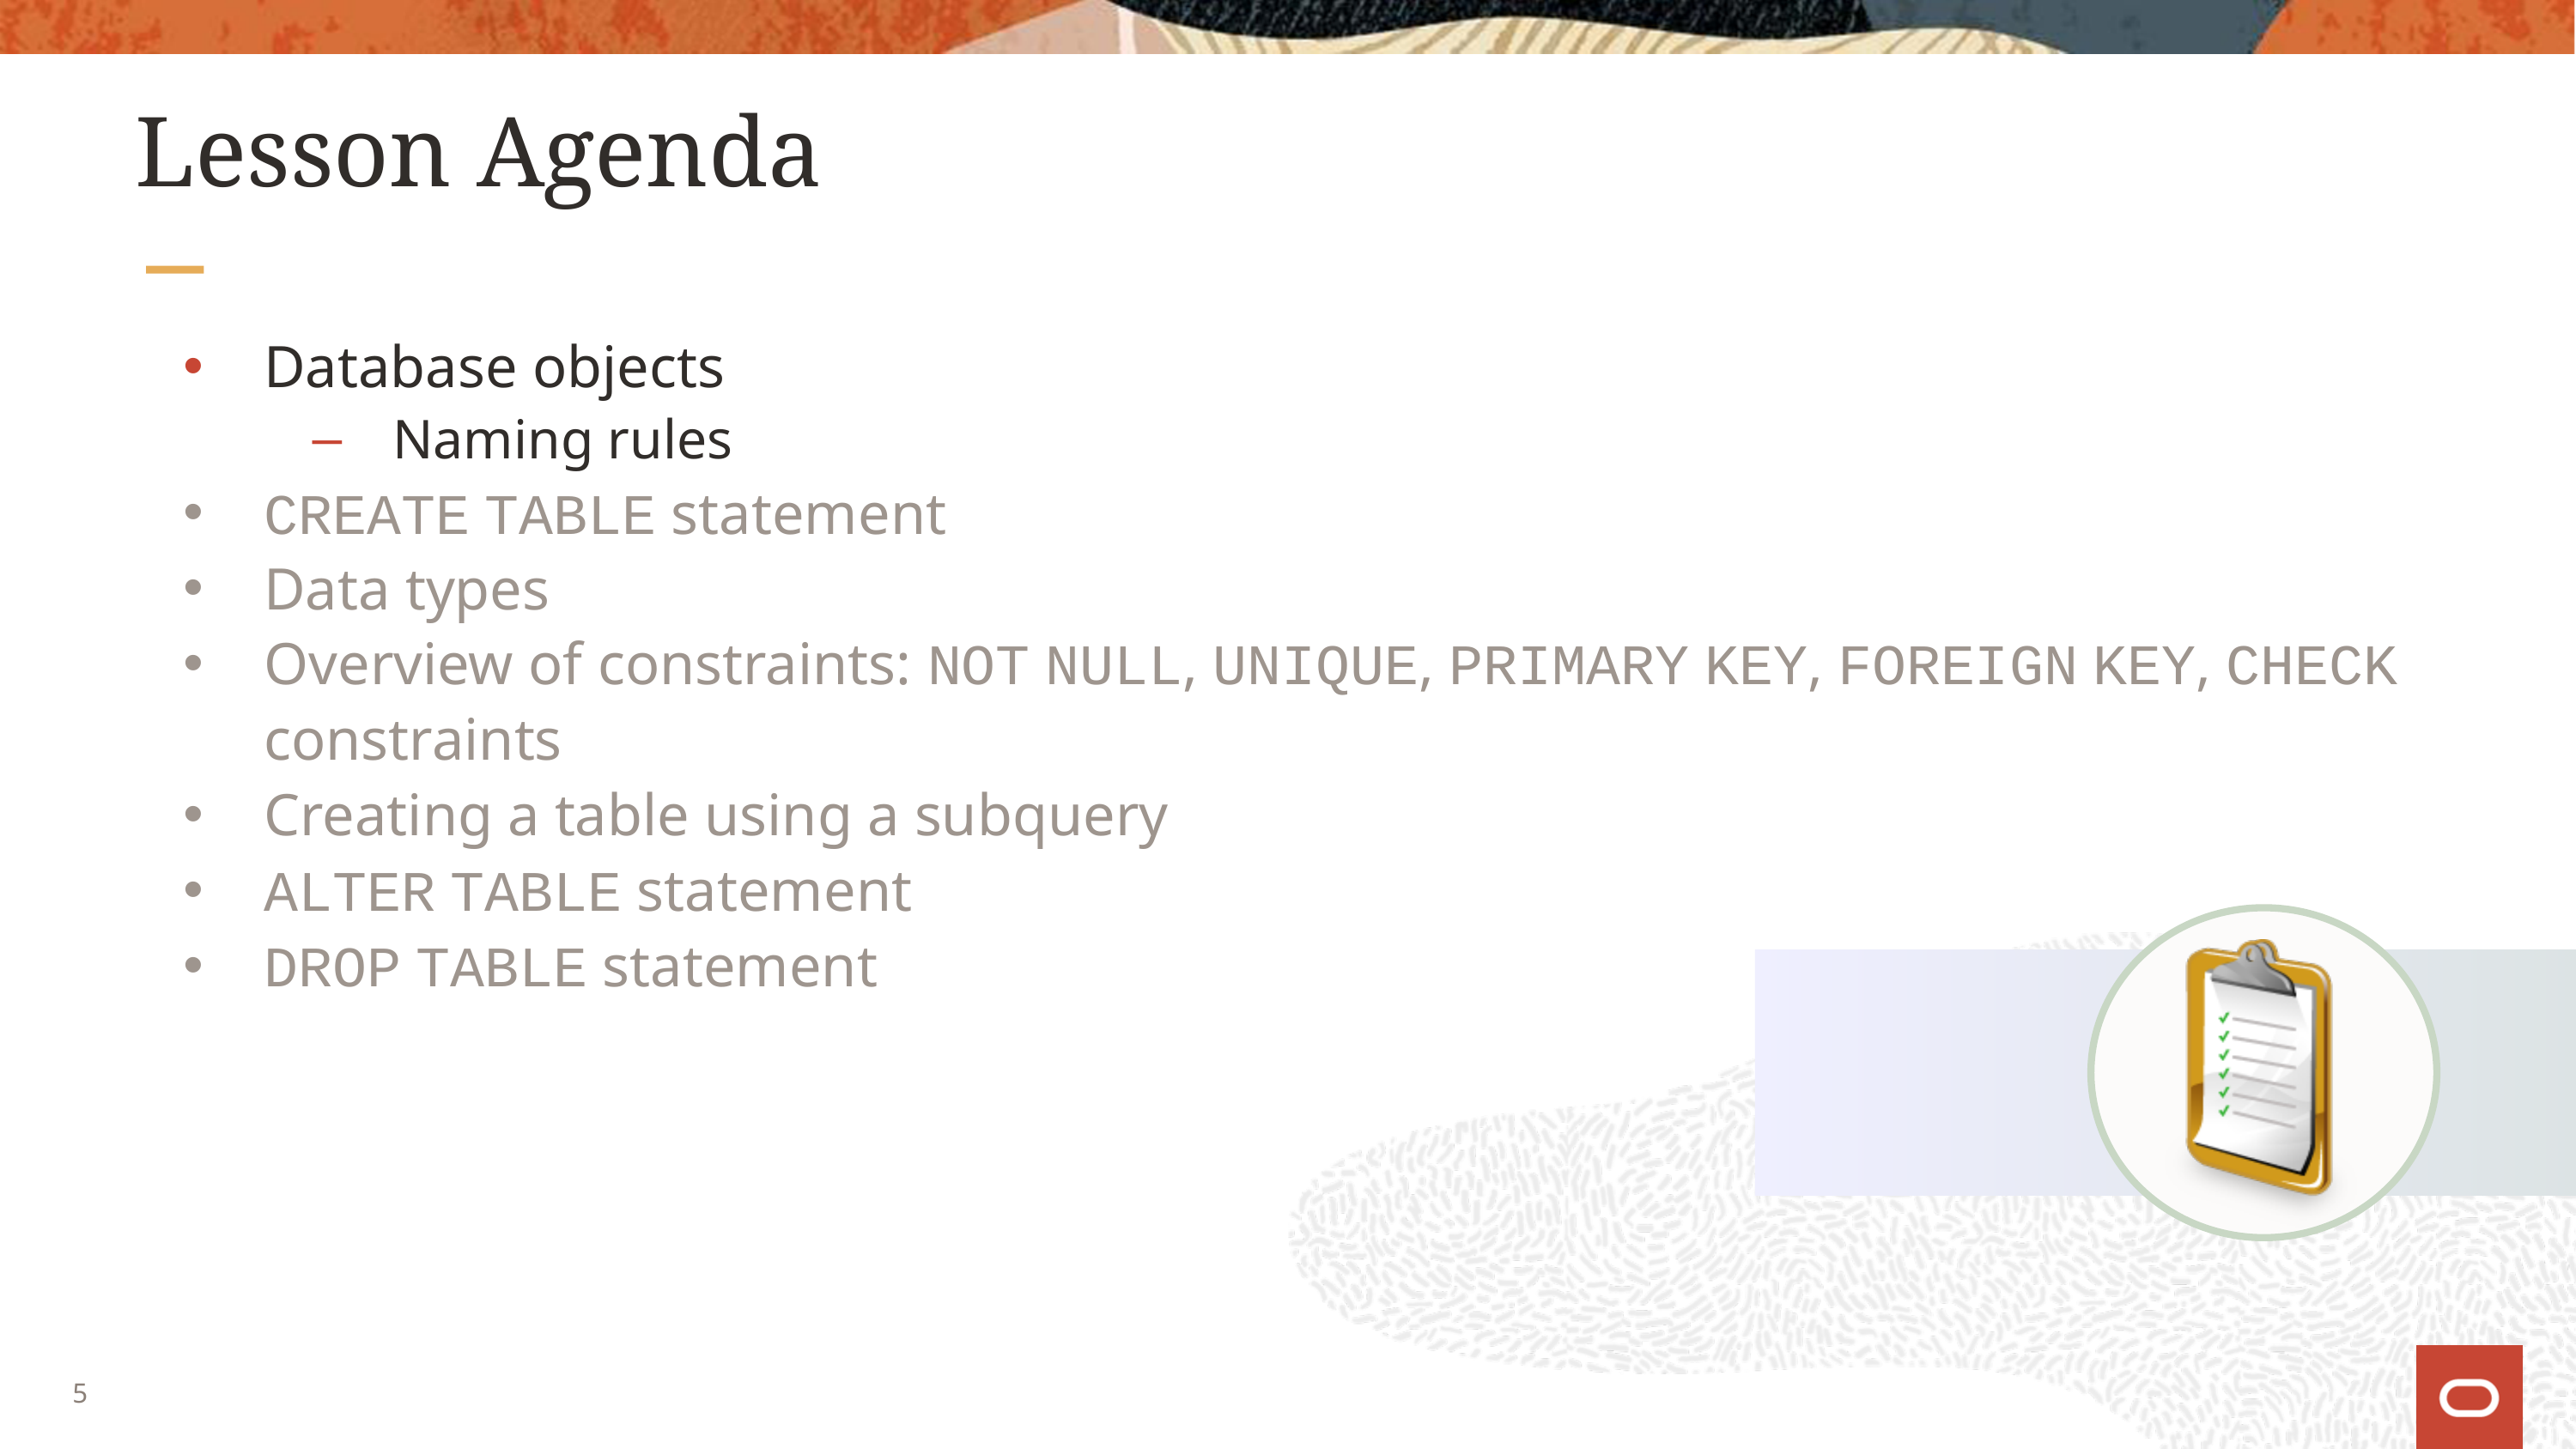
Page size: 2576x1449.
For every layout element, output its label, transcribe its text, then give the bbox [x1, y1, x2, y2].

title Lesson Agenda [131, 86, 2445, 252]
picture [0, 0, 2576, 54]
picture [2416, 1345, 2523, 1449]
list Database objects Naming rules CREATE TABLE statement Data types Overview of constraints: NOT NULL, UNIQUE, PRIMARY KEY, FOREIGN KEY, CHECK constraints Creating a table using a subquery ALTER TABLE statement DROP TABLE statement [131, 319, 2445, 1008]
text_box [1754, 907, 2576, 1260]
